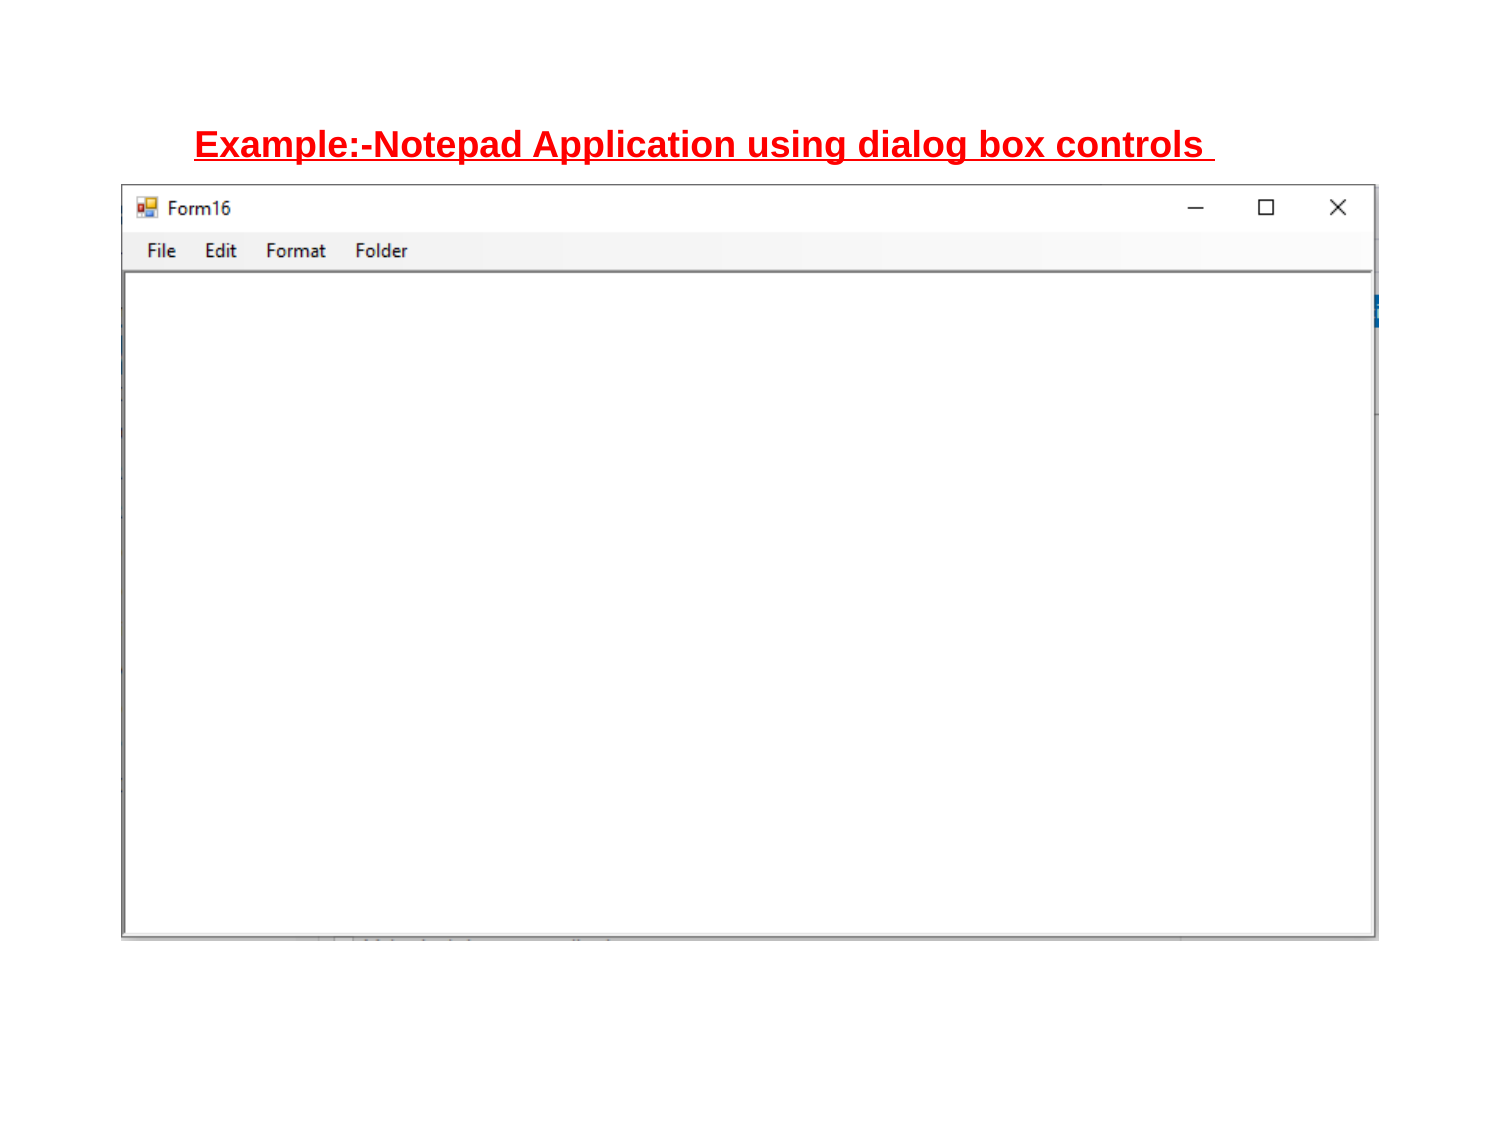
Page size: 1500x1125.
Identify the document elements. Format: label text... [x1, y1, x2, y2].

picture [121, 184, 1379, 941]
text_box Example:-Notepad Application using dialog box controls [179, 112, 1231, 173]
